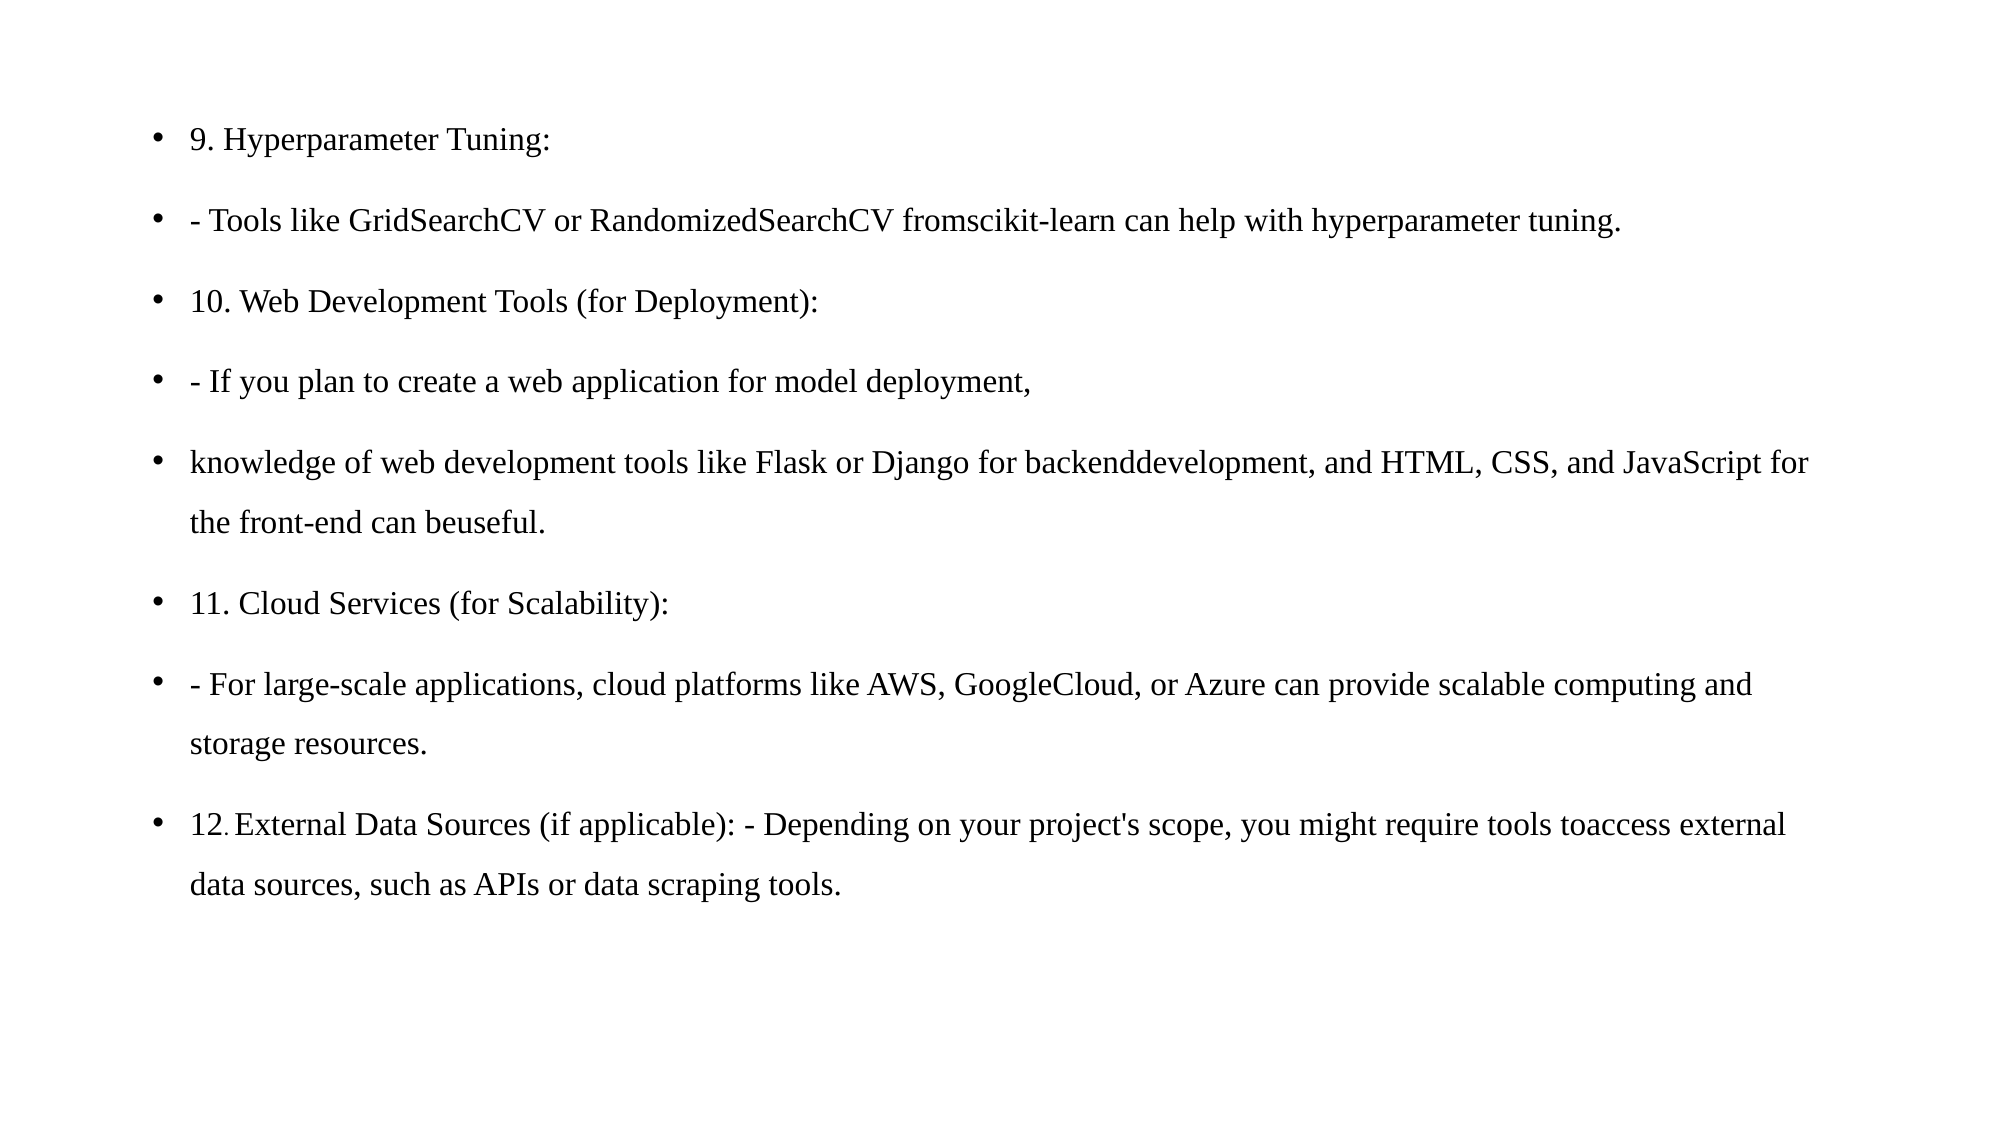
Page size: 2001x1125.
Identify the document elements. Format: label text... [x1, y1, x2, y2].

list 9. Hyperparameter Tuning: - Tools like GridSearchCV or RandomizedSearchCV fromscikit-learn can help with hyperparameter tuning. 10. Web Development Tools (for Deployment): - If you plan to create a web application for model deployment, knowledge of web development tools like Flask or Django for backenddevelopment, and HTML, CSS, and JavaScript for the front-end can beuseful. 11. Cloud Services (for Scalability): - For large-scale applications, cloud platforms like AWS, GoogleCloud, or Azure can provide scalable computing and storage resources. 12. External Data Sources (if applicable): - Depending on your project's scope, you might require tools toaccess external data sources, such as APIs or data scraping tools. [137, 89, 1863, 1014]
